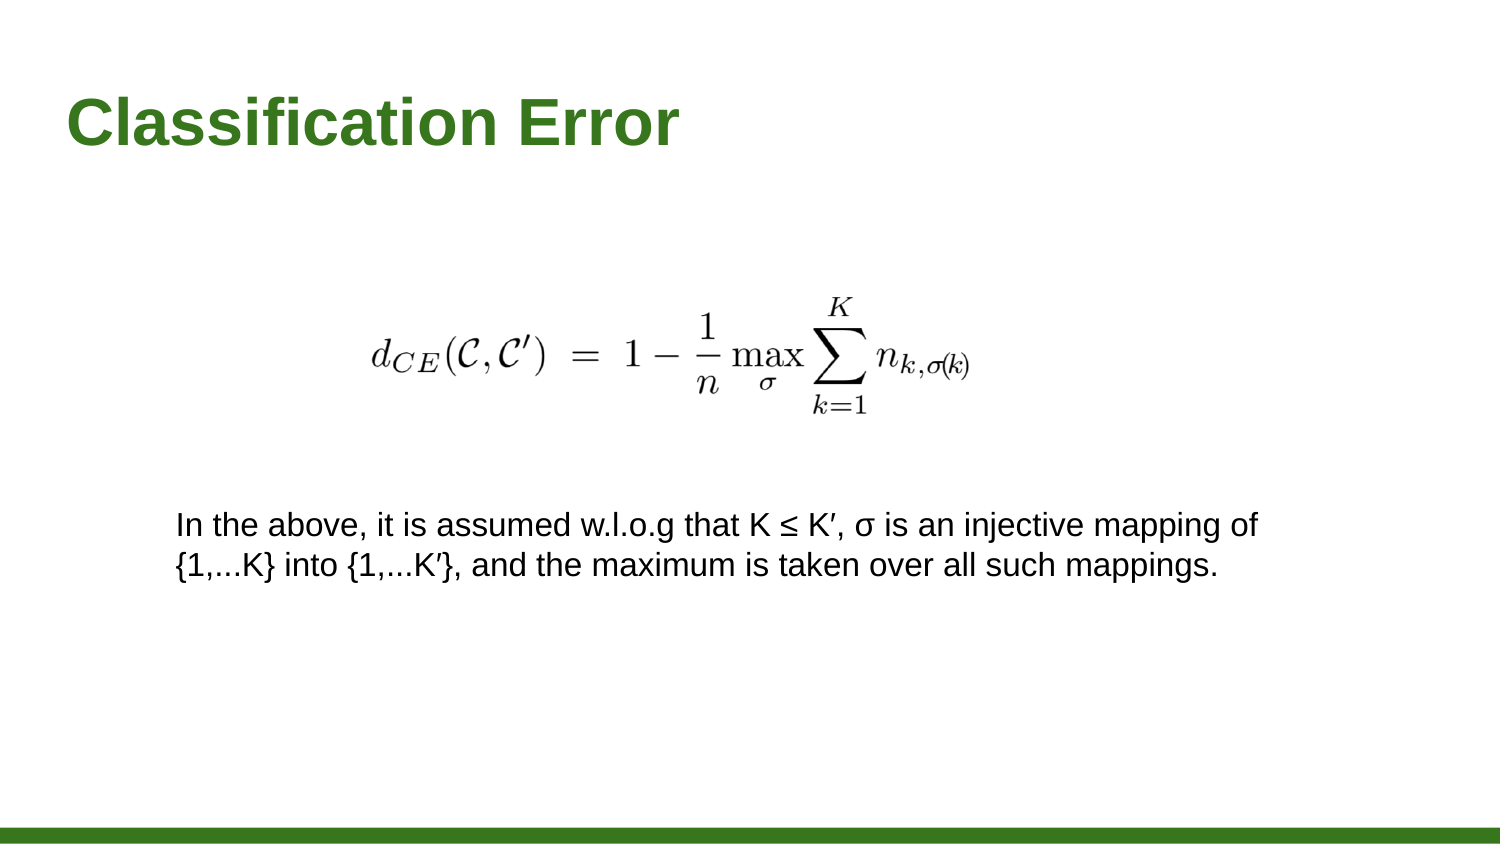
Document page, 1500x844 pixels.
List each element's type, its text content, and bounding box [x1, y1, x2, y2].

text_box In the above, it is assumed w.l.o.g that K ≤ K′, σ is an injective mapping of {1,...K} into {1,...K′}, and the maximum is taken over all such mappings. [160, 493, 1340, 621]
title Classification Error [51, 64, 1449, 167]
picture [339, 284, 994, 431]
